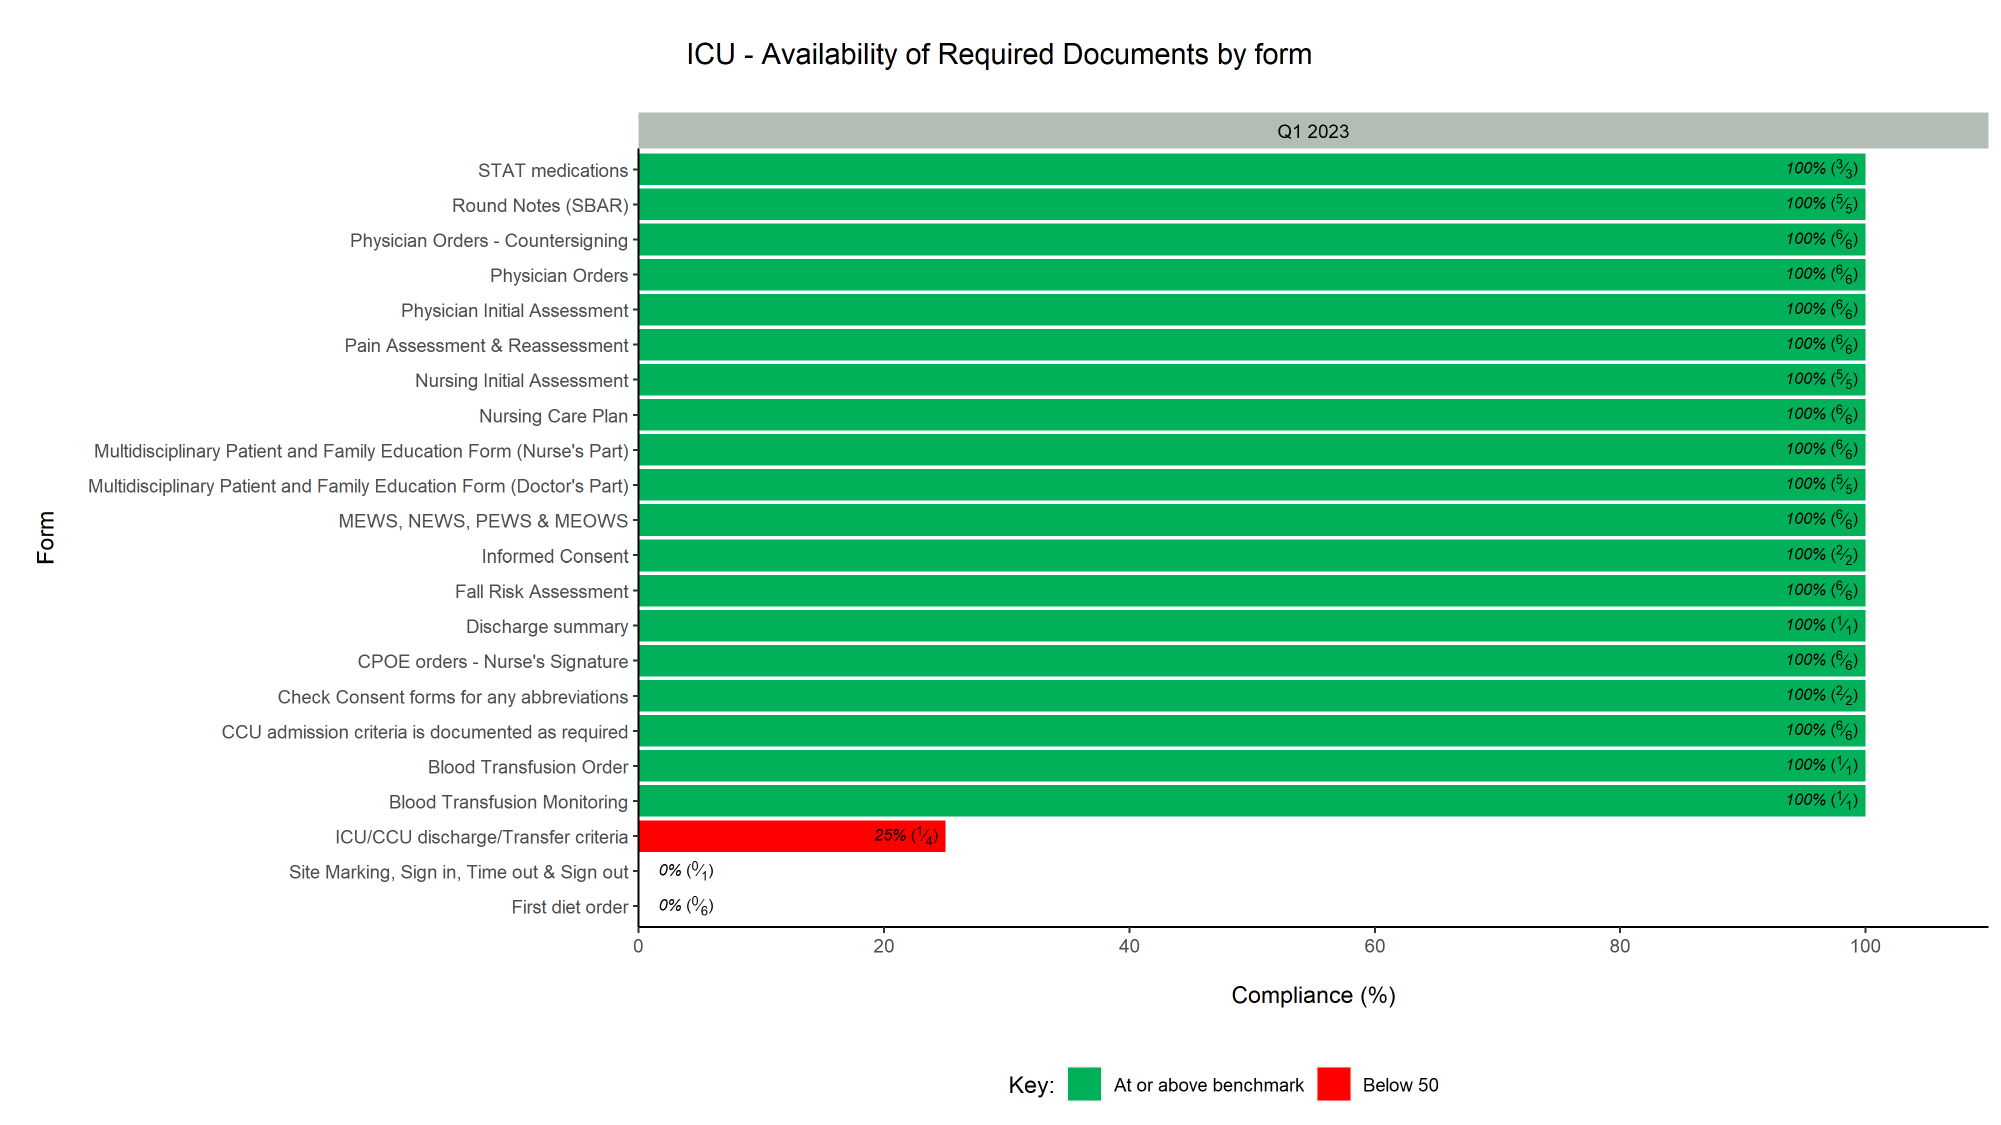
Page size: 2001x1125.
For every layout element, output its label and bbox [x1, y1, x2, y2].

list [0, 0, 2000, 1125]
